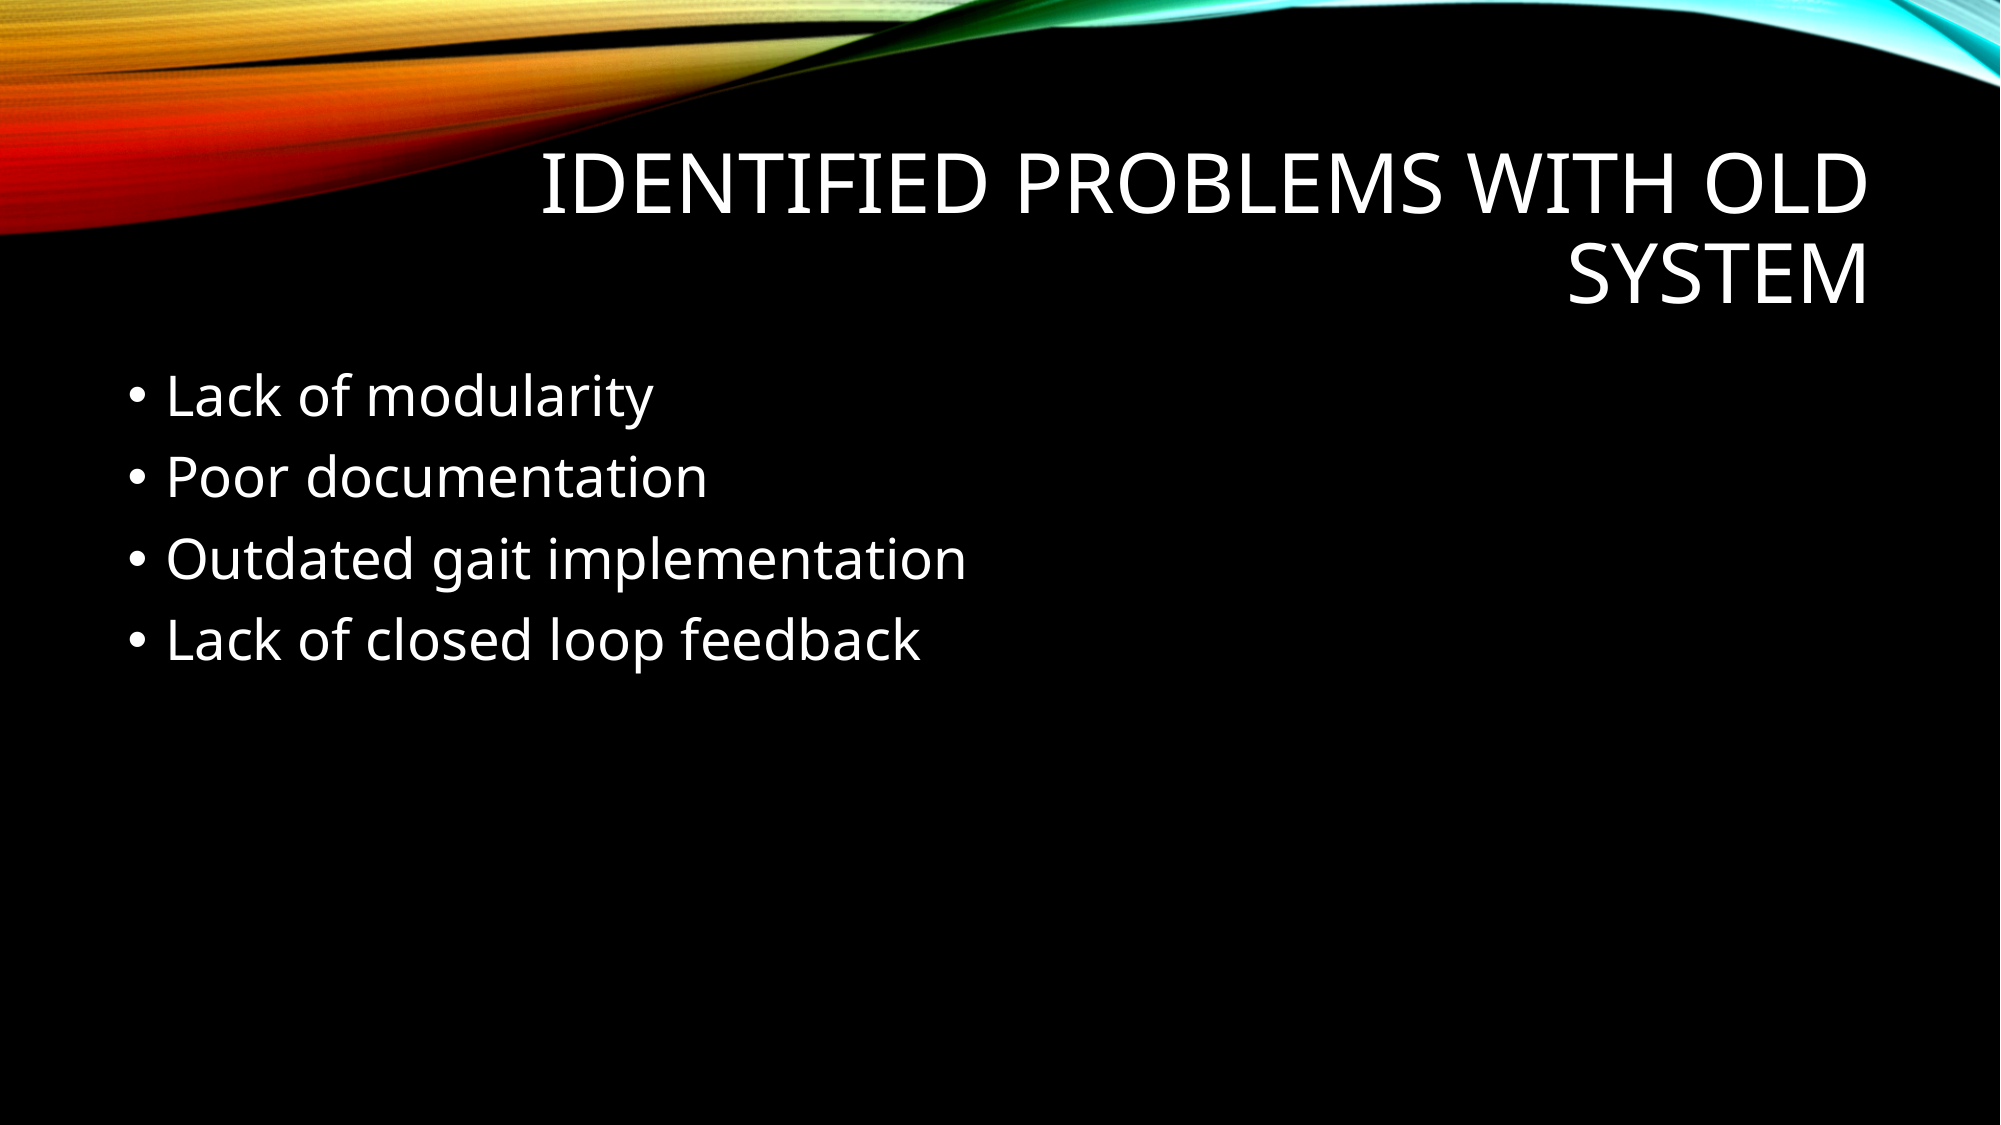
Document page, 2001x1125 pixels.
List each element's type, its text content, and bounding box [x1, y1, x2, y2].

list Lack of modularity Poor documentation Outdated gait implementation Lack of closed loop feedback [112, 360, 1888, 1021]
title Identified problems with old system [474, 125, 1888, 338]
picture [0, 0, 2000, 237]
